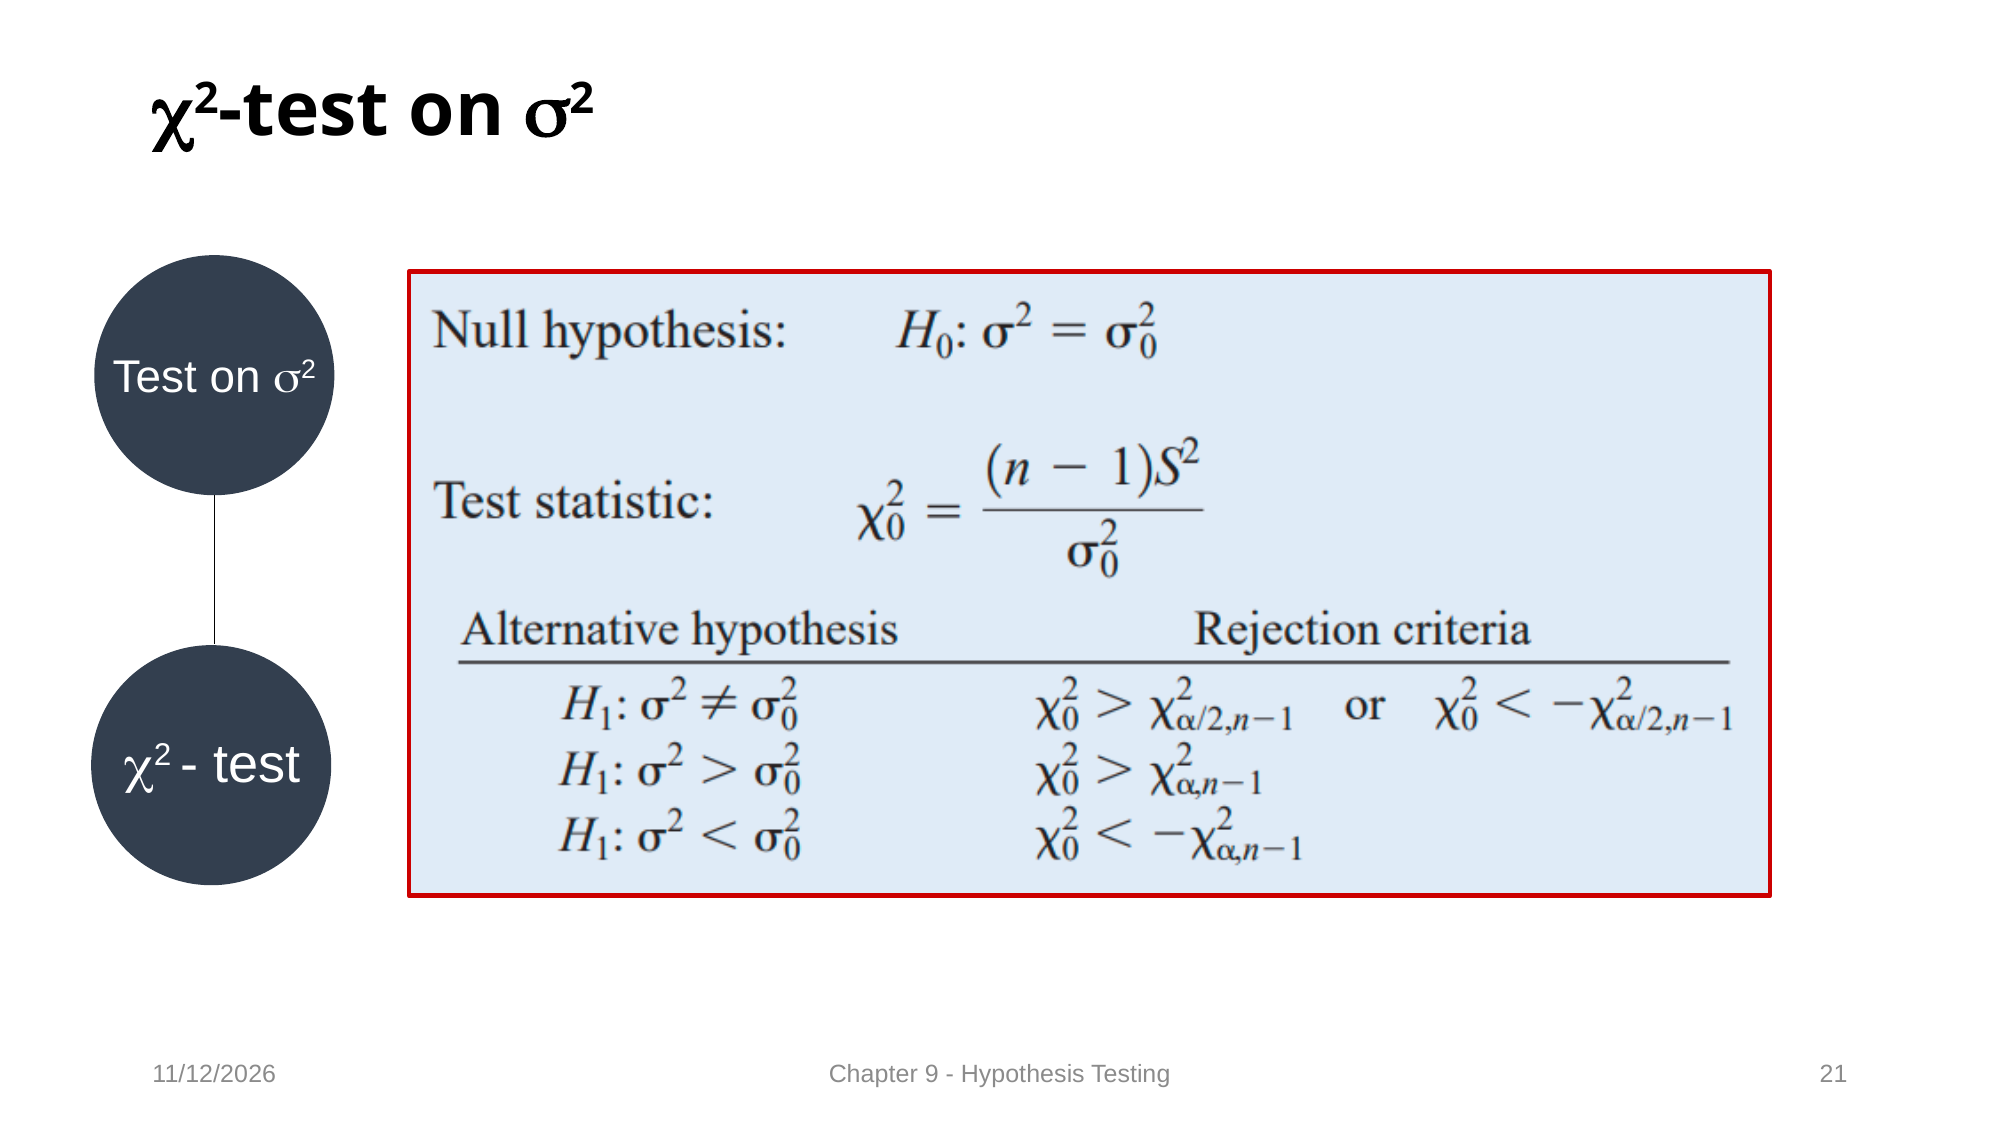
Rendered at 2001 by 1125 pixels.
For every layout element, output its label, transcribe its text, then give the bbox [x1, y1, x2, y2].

slide_number 21 [1412, 1042, 1863, 1103]
footer Chapter 9 - Hypothesis Testing [662, 1042, 1338, 1103]
picture [411, 273, 1768, 894]
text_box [91, 255, 335, 886]
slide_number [137, 1042, 588, 1103]
title 2-test on 2 [137, 2, 1863, 221]
